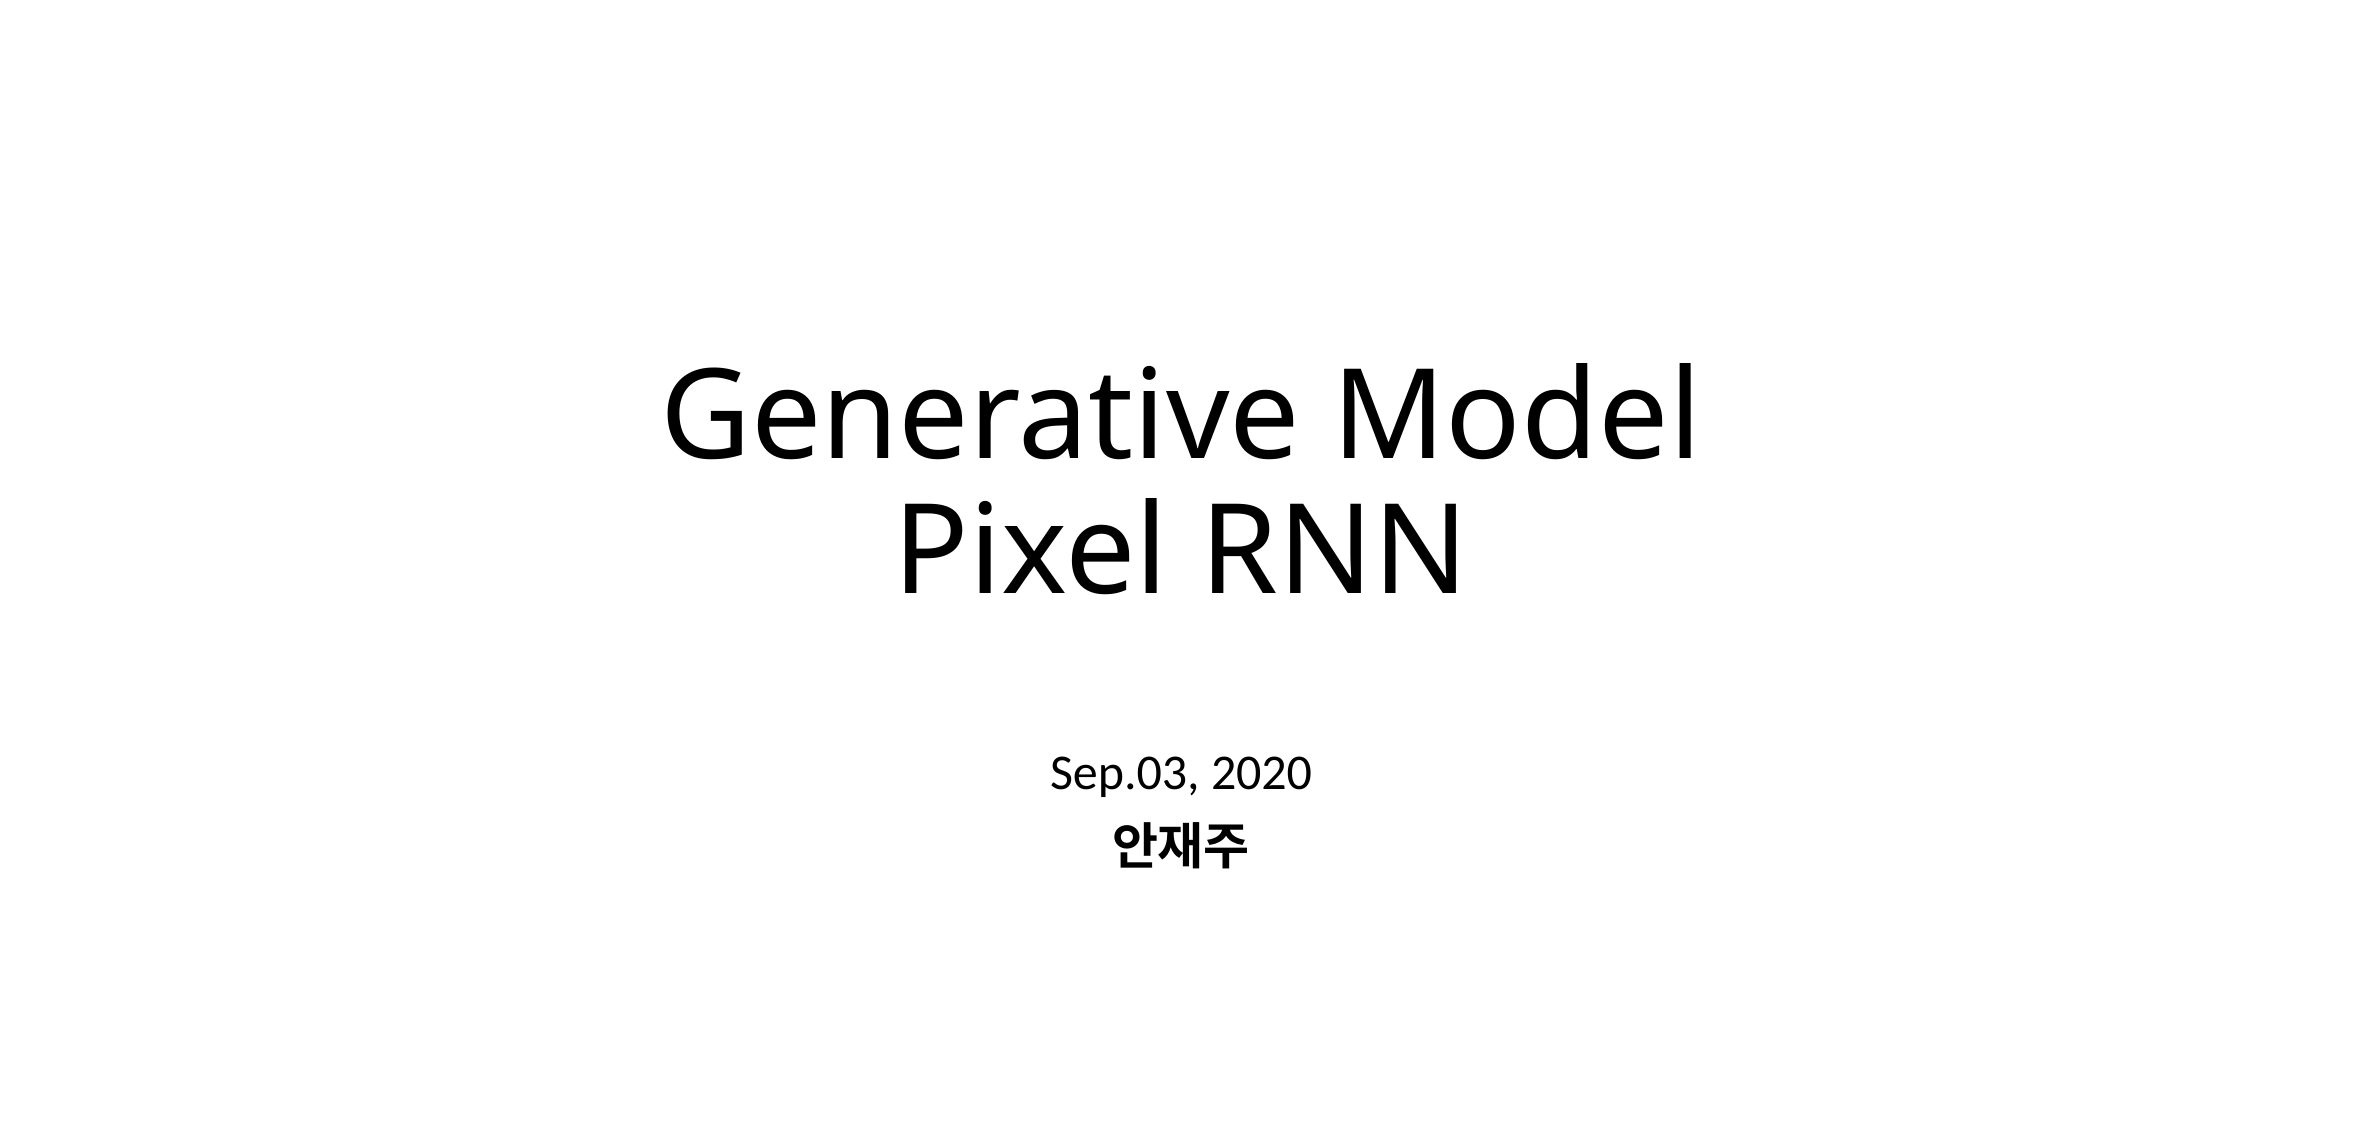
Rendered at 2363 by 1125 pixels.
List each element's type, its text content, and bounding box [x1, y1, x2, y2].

title Generative Model Pixel RNN [431, 332, 1932, 628]
subtitle Sep.03, 2020 안재주 [431, 739, 1932, 884]
